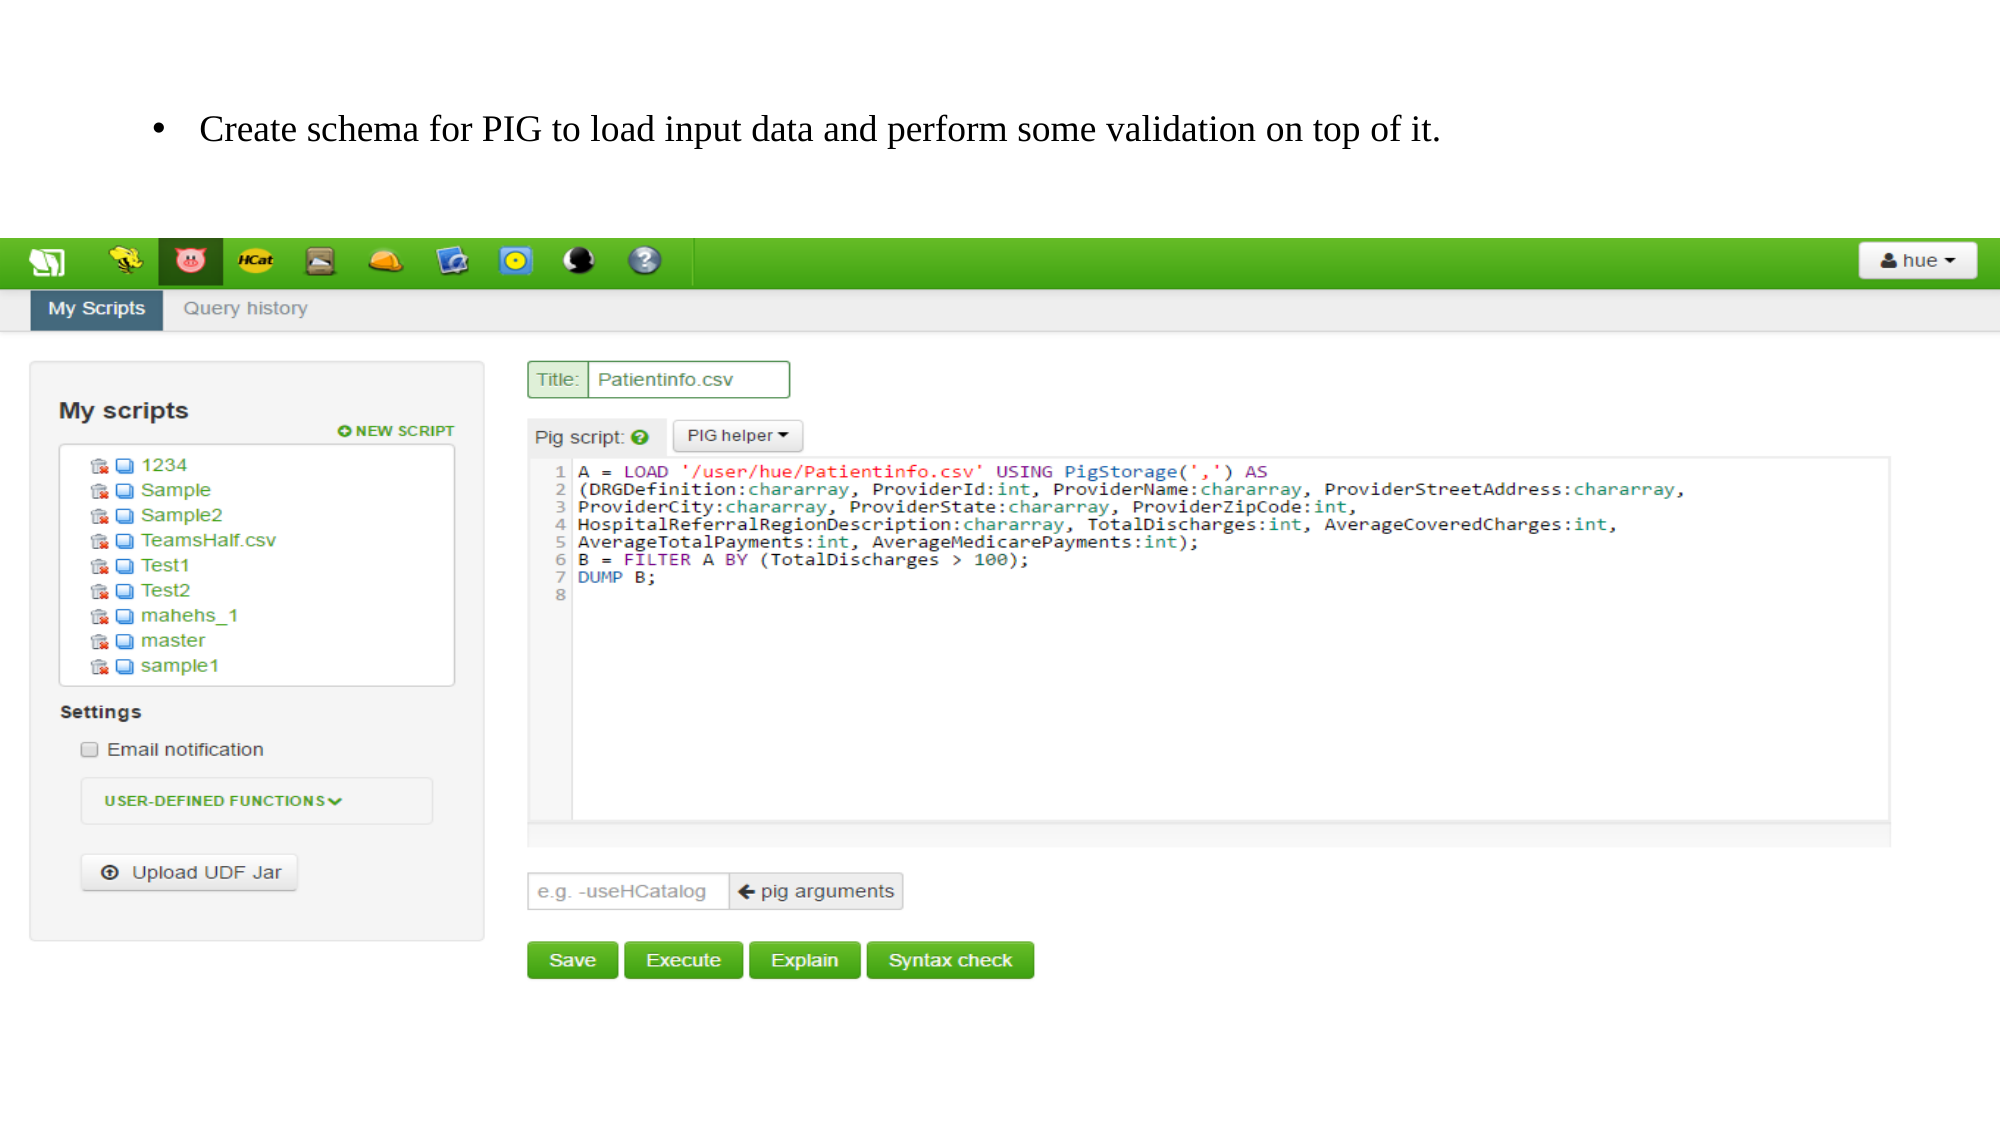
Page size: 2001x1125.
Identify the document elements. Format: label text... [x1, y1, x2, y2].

title Create schema for PIG to load input data and perform some validation on top of it. [137, 20, 1863, 238]
picture [0, 238, 2000, 1023]
